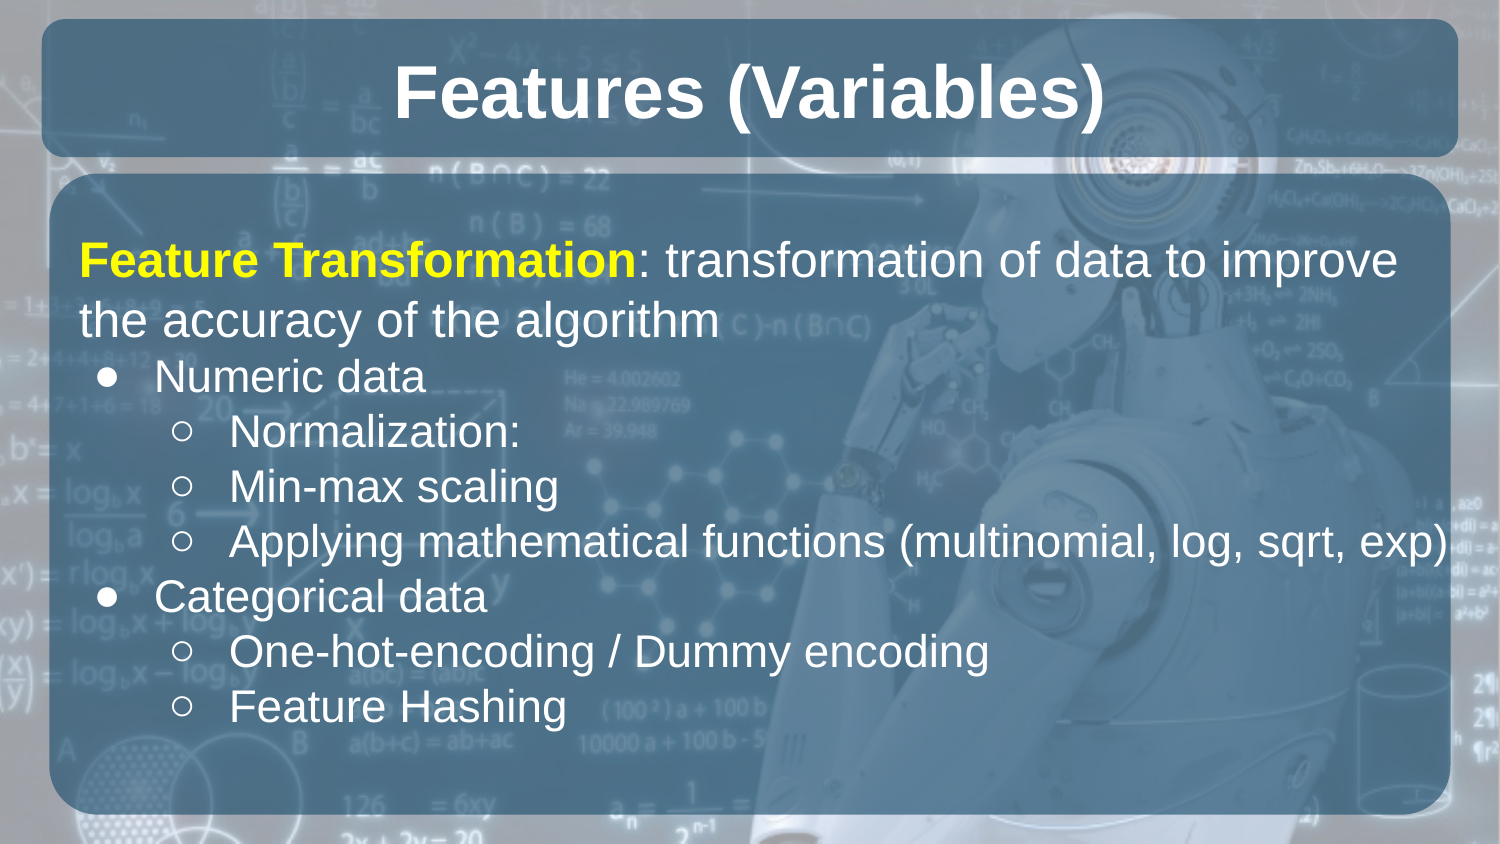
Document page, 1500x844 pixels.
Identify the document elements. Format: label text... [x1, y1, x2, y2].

text_box Feature Transformation: transformation of data to improve the accuracy of the algorithm Numeric data Normalization: Min-max scaling Applying mathematical functions (multinomial, log, sqrt, exp) Categorical data One-hot-encoding / Dummy encoding Feature Hashing [63, 212, 1480, 768]
picture [0, 0, 1500, 844]
title Features (Variables) [49, 43, 1451, 134]
